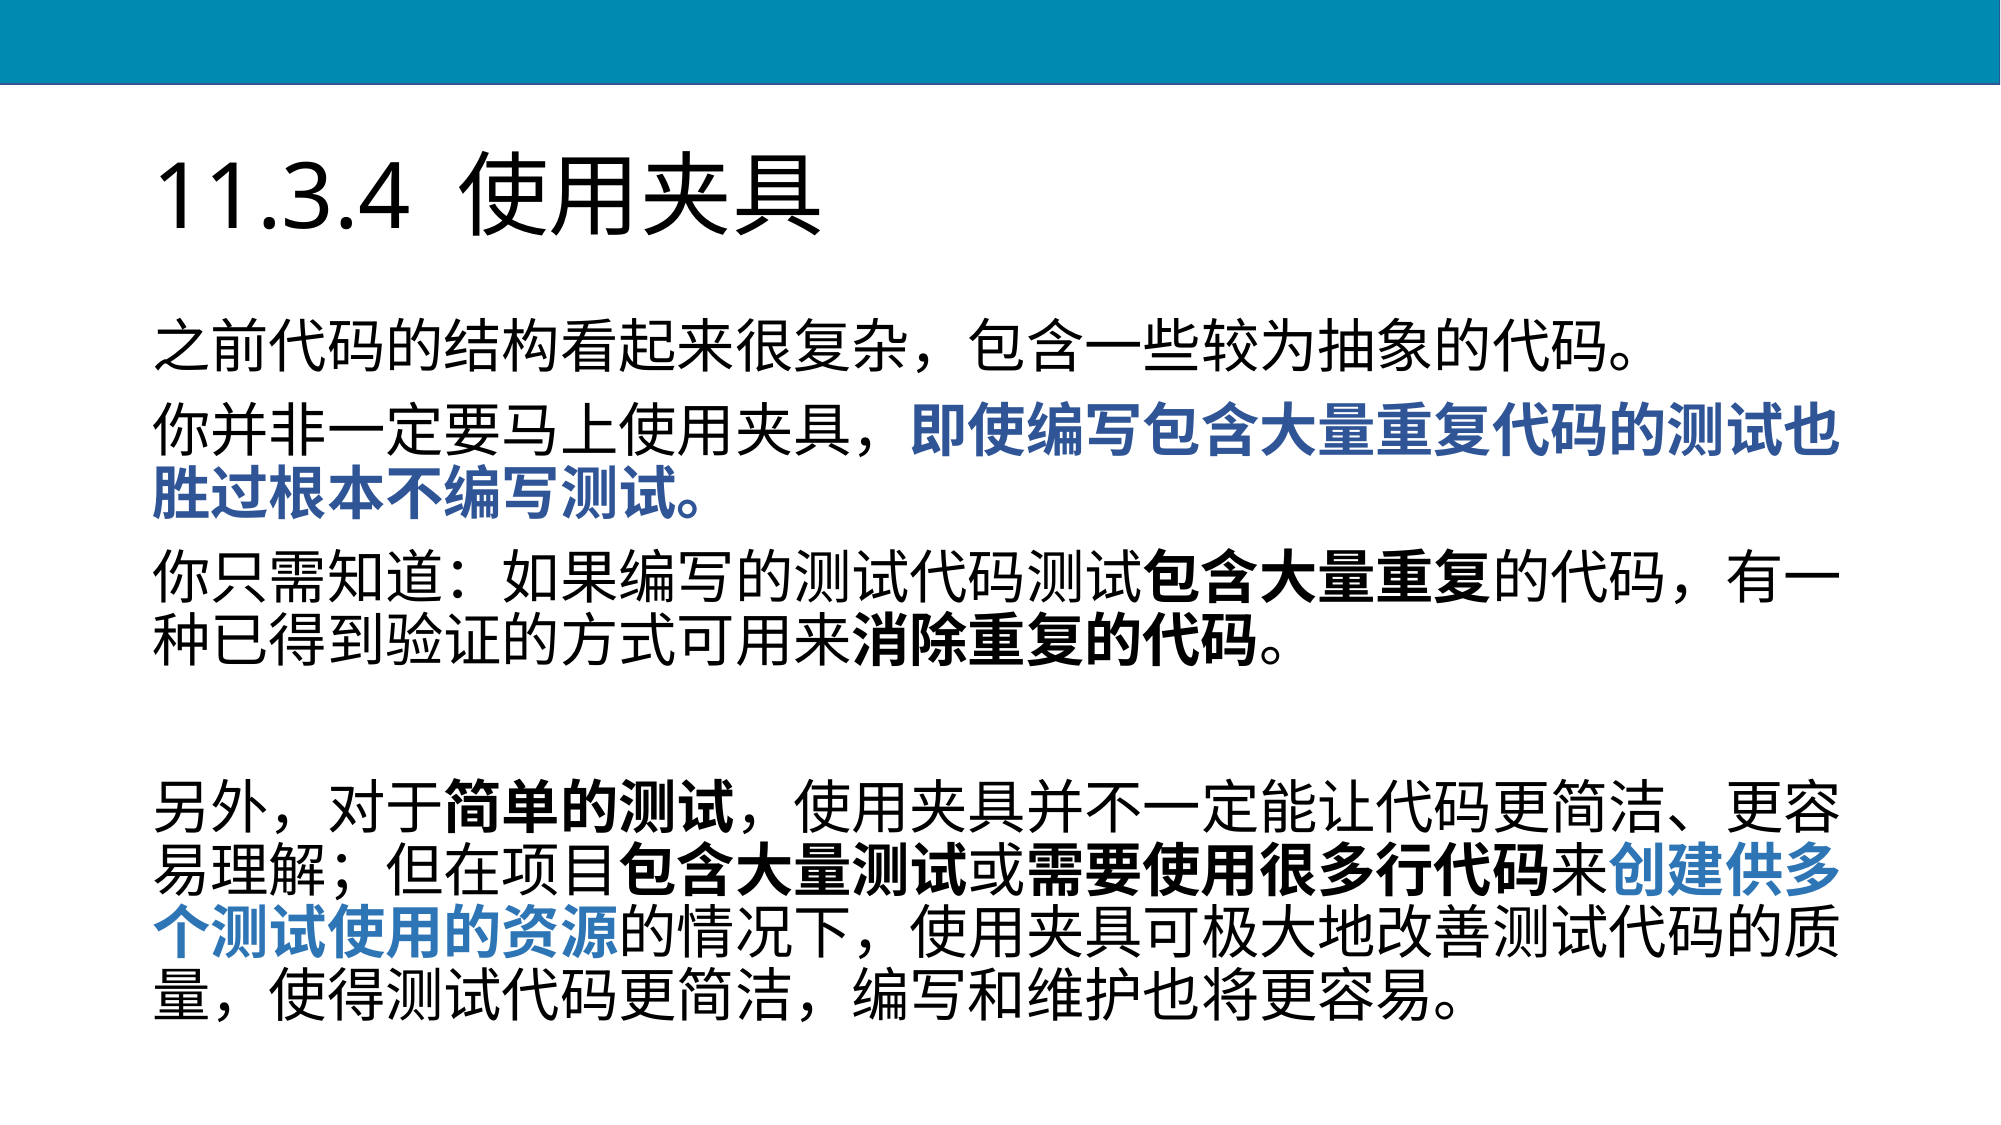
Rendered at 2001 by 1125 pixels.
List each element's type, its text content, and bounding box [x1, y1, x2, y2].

title 11.3.4 使用夹具 [137, 115, 1863, 282]
text_box [137, 407, 846, 986]
list 之前代码的结构看起来很复杂，包含一些较为抽象的代码。 你并非一定要马上使用夹具，即使编写包含大量重复代码的测试也胜过根本不编写测试。 你只需知道：如果编写的测试代码测试包含大量重复的代码，有一种已得到验证的方式可用来消除重复的代码。 另外，对于简单的测试，使用夹具并不一定能让代码更简洁、更容易理解；但在项目包含大量测试或需要使用很多行代码来创建供多个测试使用的资源的情况下，使用夹具可极大地改善测试代码的质量，使得测试代码更简洁，编写和维护也将更容易。 [137, 310, 1863, 1079]
